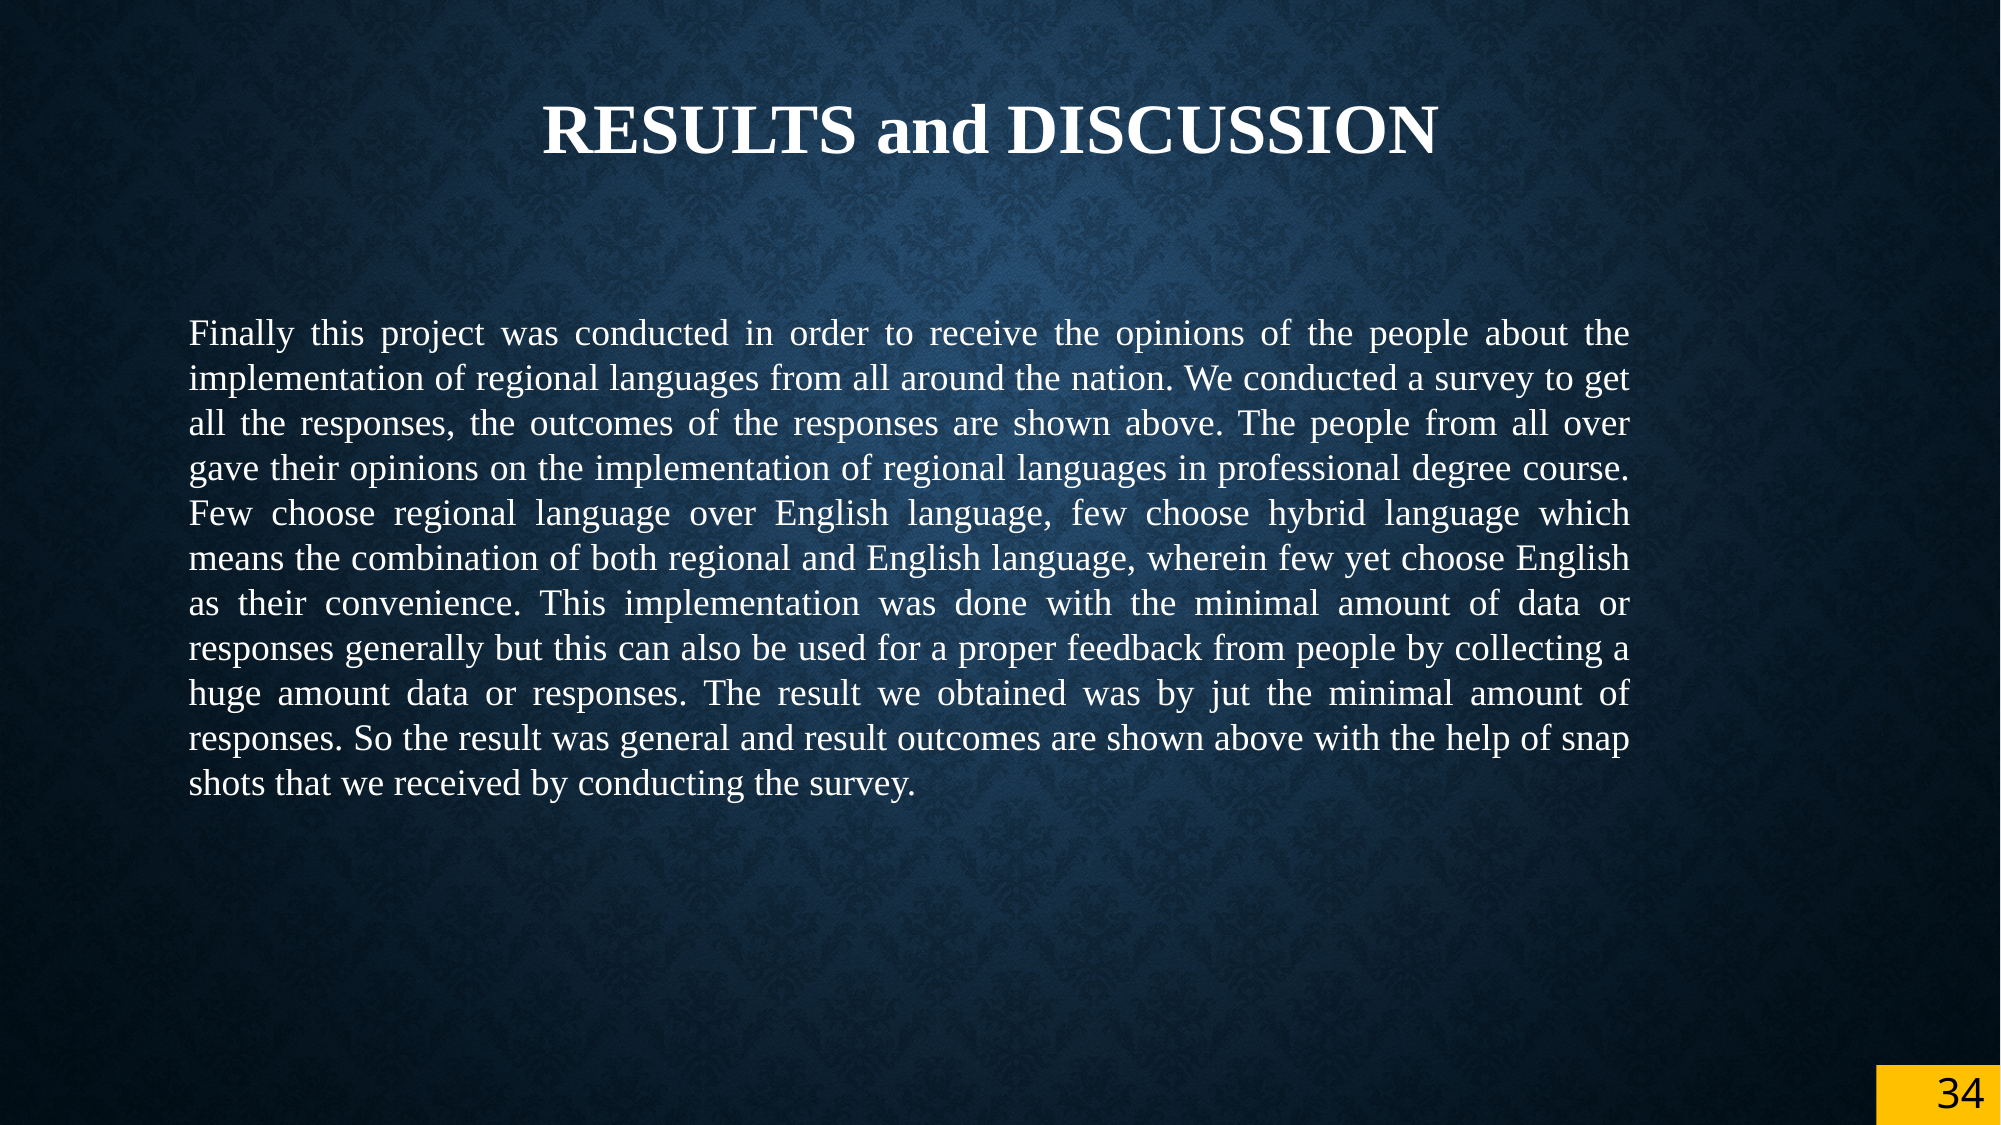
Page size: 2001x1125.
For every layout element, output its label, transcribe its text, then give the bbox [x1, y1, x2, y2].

text_box Finally this project was conducted in order to receive the opinions of the people about the implementation of regional languages from all around the nation. We conducted a survey to get all the responses, the outcomes of the responses are shown above. The people from all over gave their opinions on the implementation of regional languages in professional degree course. Few choose regional language over English language, few choose hybrid language which means the combination of both regional and English language, wherein few yet choose English as their convenience. This implementation was done with the minimal amount of data or responses generally but this can also be used for a proper feedback from people by collecting a huge amount data or responses. The result we obtained was by jut the minimal amount of responses. So the result was general and result outcomes are shown above with the help of snap shots that we received by conducting the survey. [173, 255, 1647, 810]
text_box 34 [1876, 1065, 2000, 1125]
title Results and DISCUSSION [150, 21, 1850, 240]
